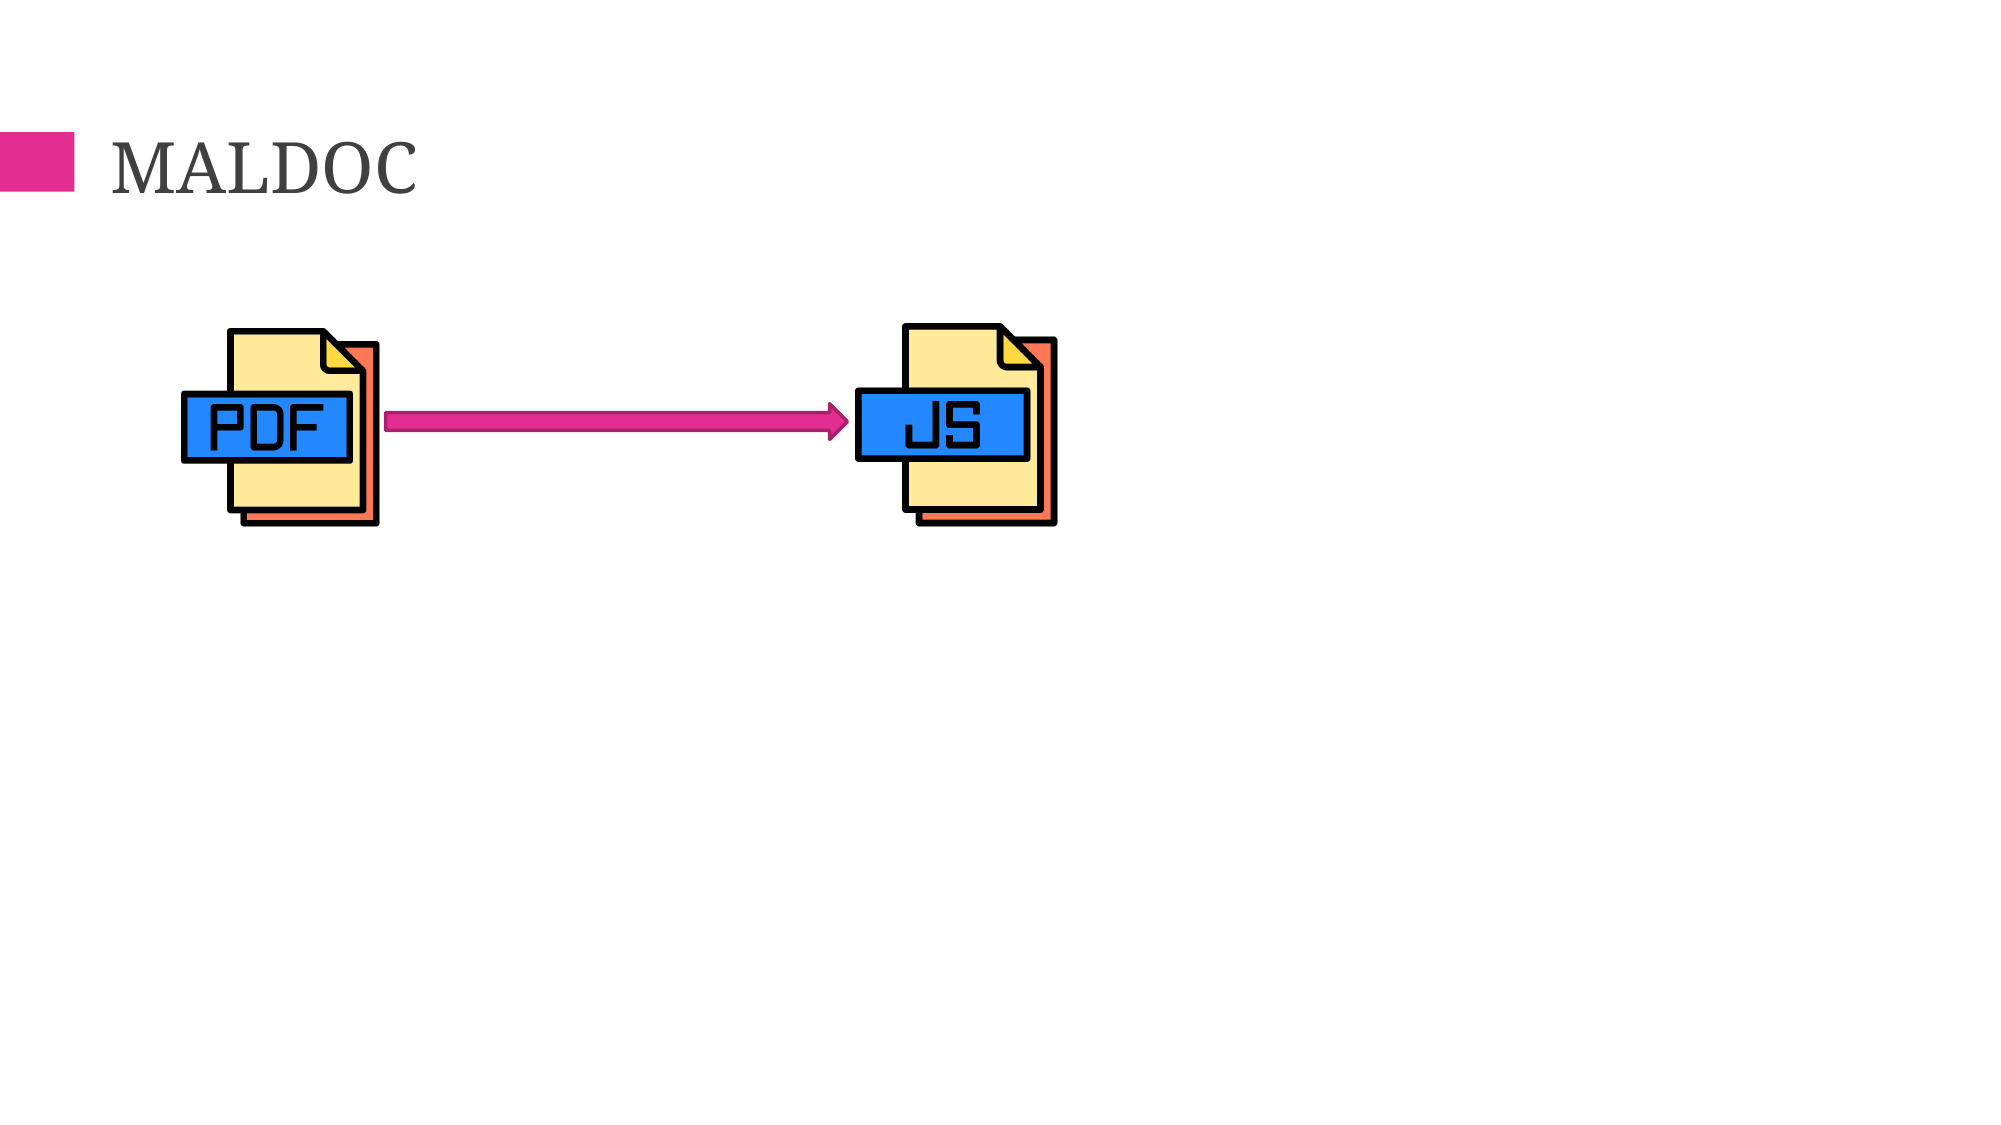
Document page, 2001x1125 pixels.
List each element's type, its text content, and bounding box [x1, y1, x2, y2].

title MALDOC [95, 115, 1905, 237]
text_box [393, 402, 841, 442]
picture [847, 316, 1065, 534]
picture [174, 321, 387, 534]
